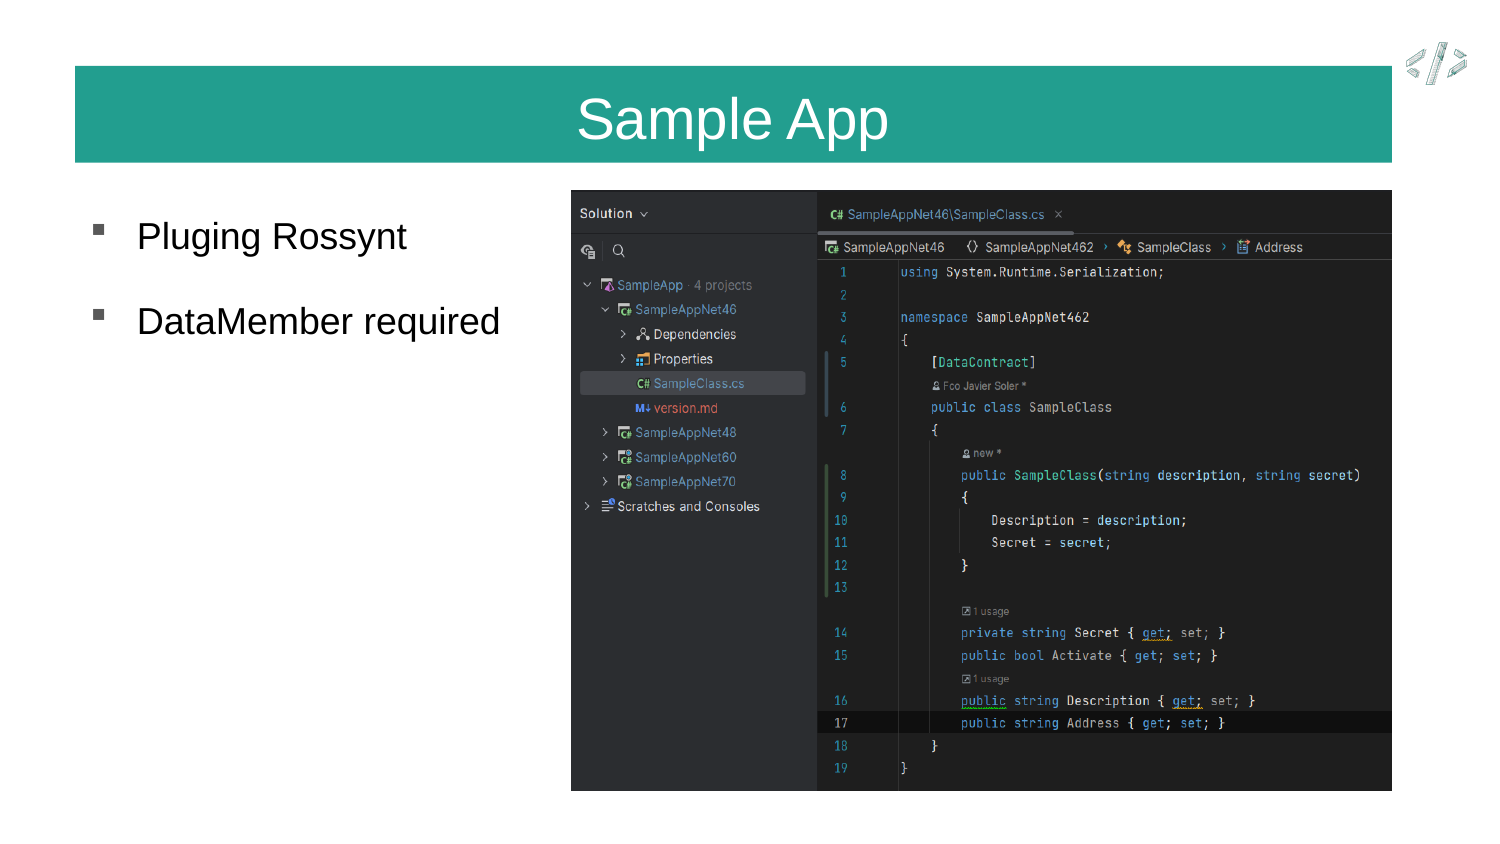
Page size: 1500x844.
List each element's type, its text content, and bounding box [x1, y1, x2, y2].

list Pluging Rossynt DataMember required [75, 190, 569, 791]
title Sample App [75, 65, 1392, 163]
picture [1381, 7, 1495, 120]
picture [571, 189, 1393, 792]
